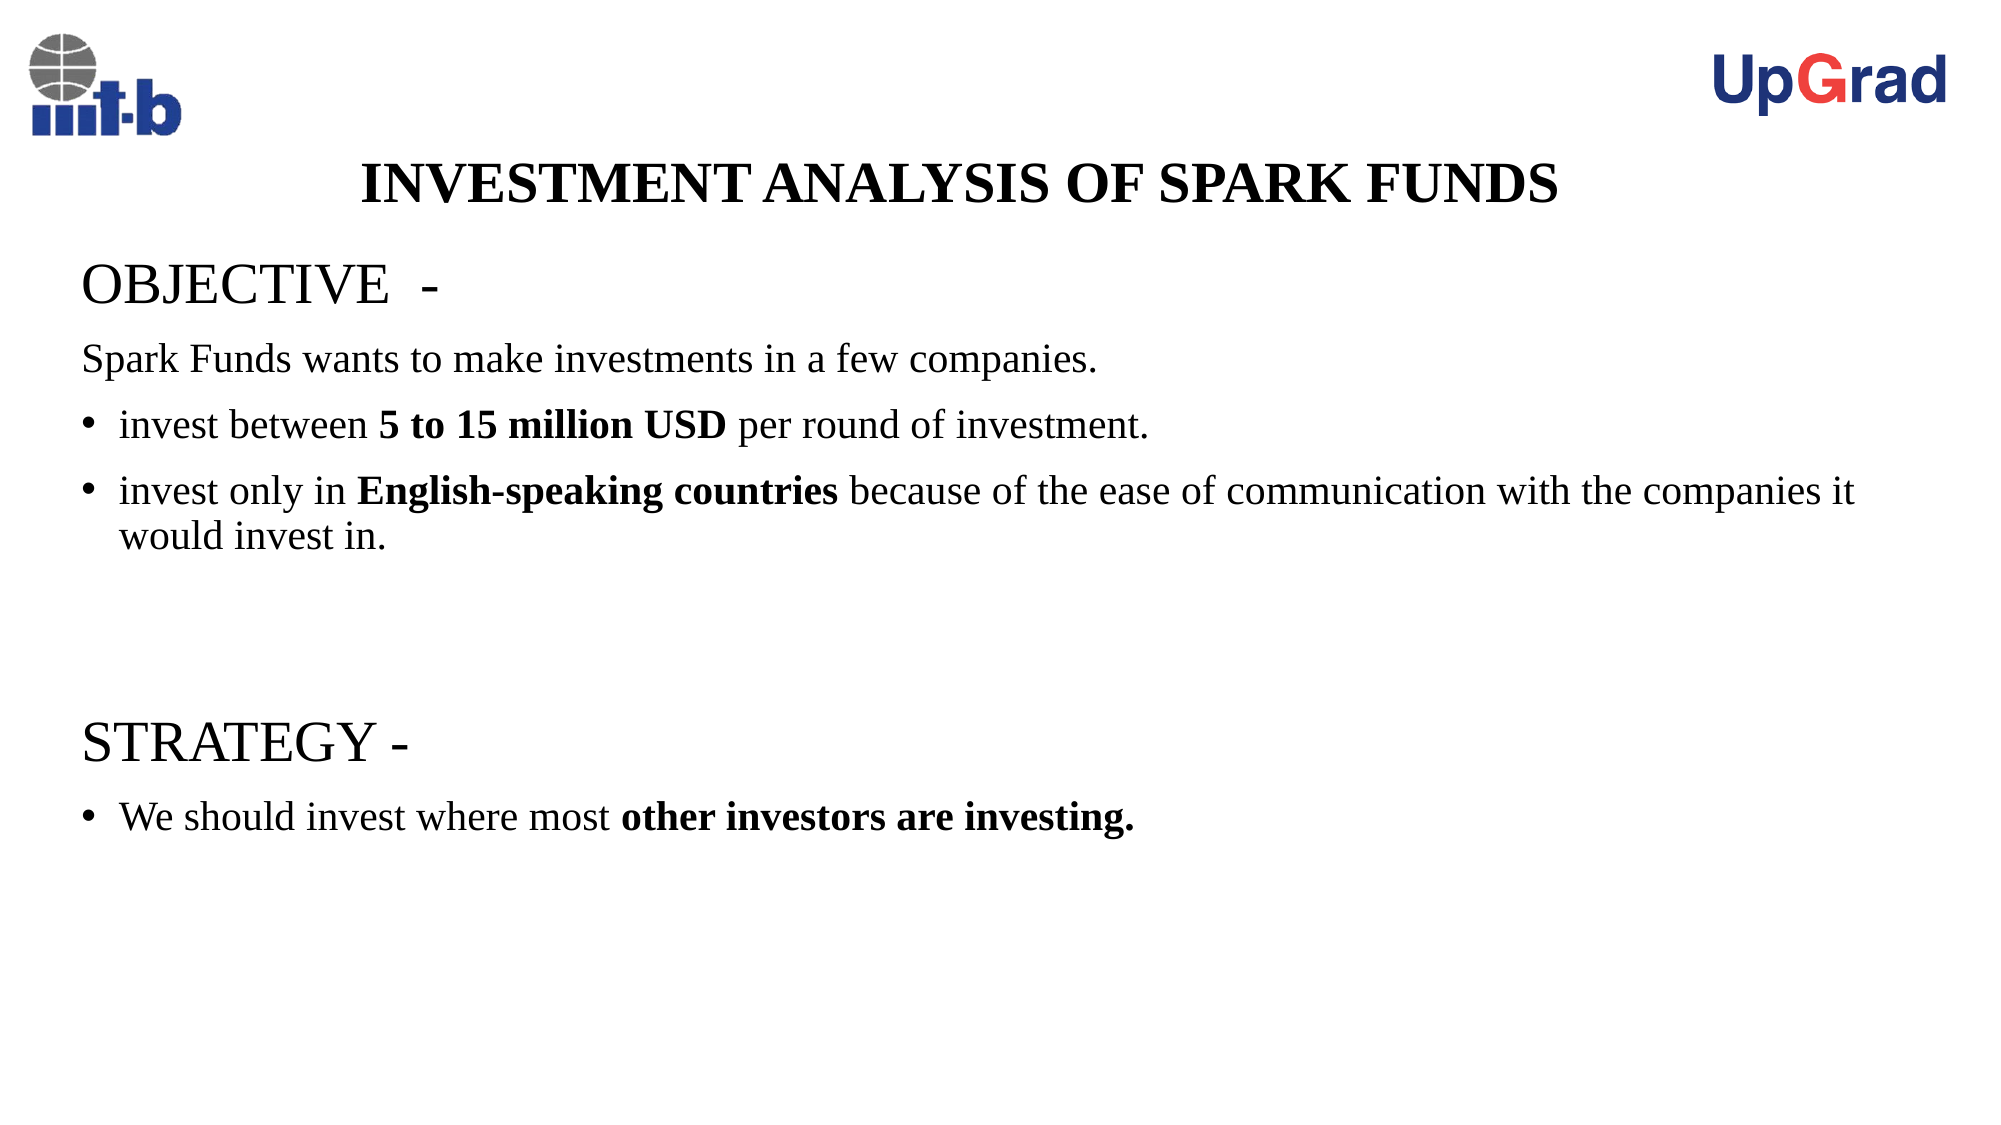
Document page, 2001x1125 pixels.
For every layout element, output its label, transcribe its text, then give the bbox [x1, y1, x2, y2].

list OBJECTIVE - Spark Funds wants to make investments in a few companies. invest between 5 to 15 million USD per round of investment. invest only in English-speaking countries because of the ease of communication with the companies it would invest in. STRATEGY - We should invest where most other investors are investing. [66, 245, 1899, 1017]
title INVESTMENT ANALYSIS OF SPARK FUNDS [186, 104, 1715, 246]
picture [0, 29, 208, 163]
picture [1714, 53, 1952, 116]
